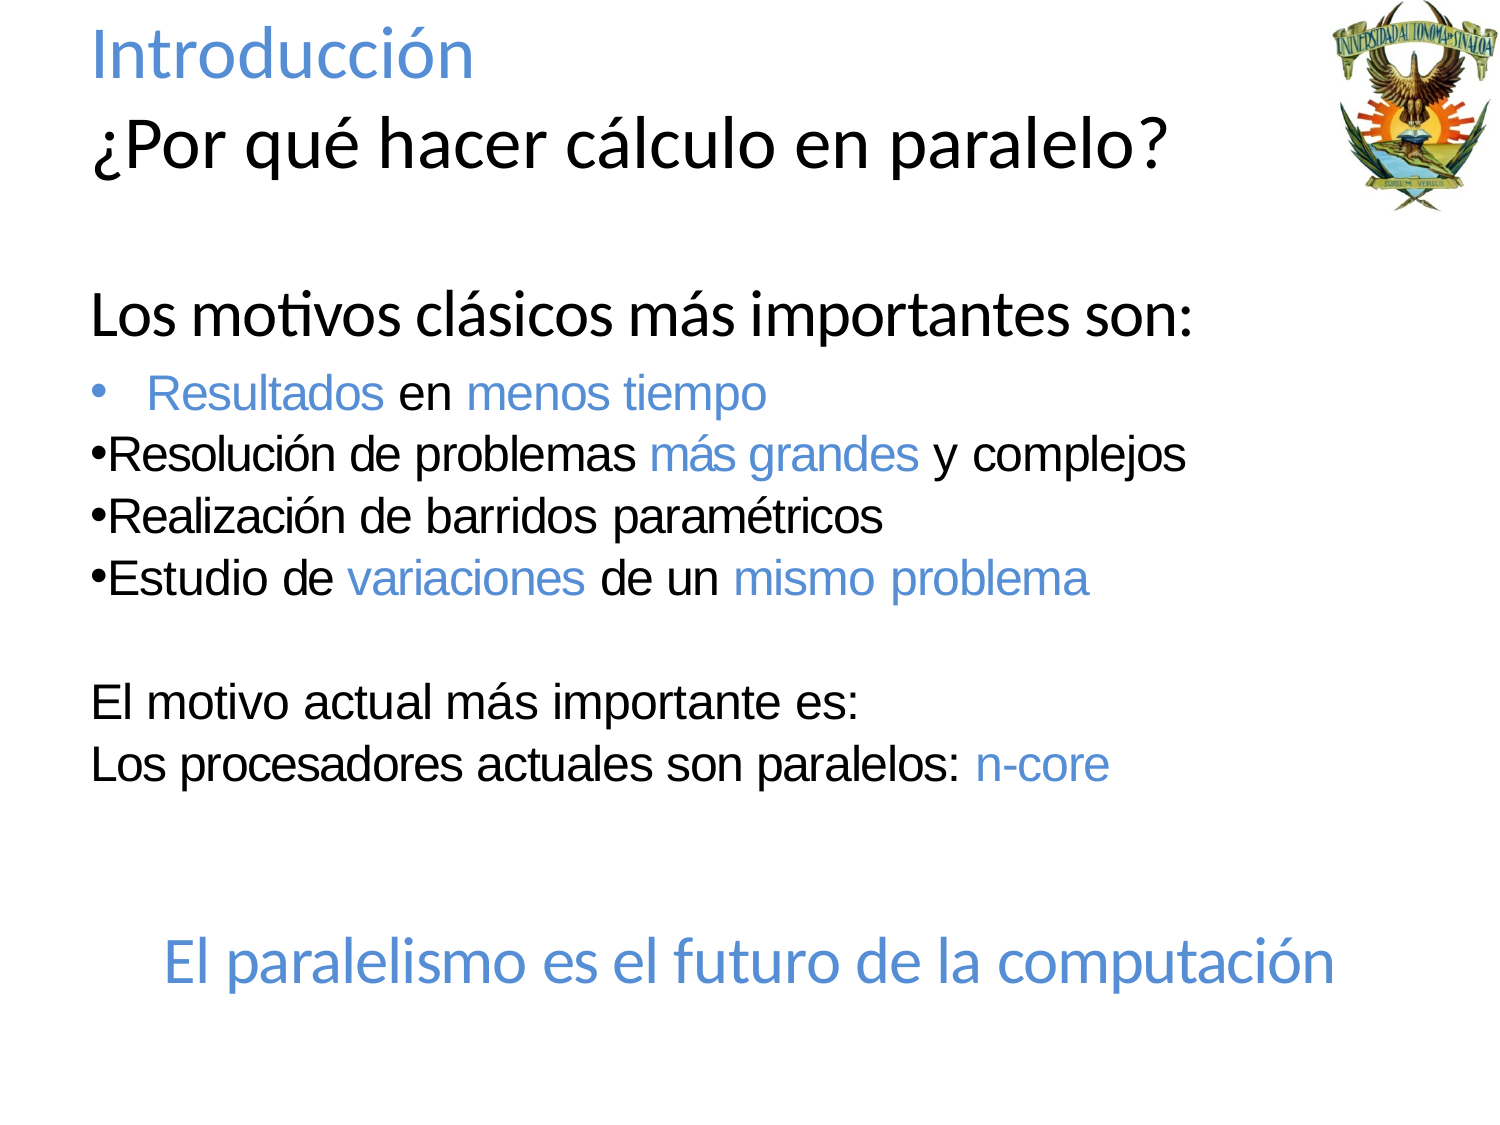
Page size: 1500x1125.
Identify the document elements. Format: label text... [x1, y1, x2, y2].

title Introducción ¿Por qué hacer cálculo en paralelo? [75, 45, 1425, 233]
list Los motivos clásicos más importantes son: Resultados en menos tiempo Resolución de problemas más grandes y complejos Realización de barridos paramétricos Estudio de variaciones de un mismo problema El motivo actual más importante es: Los procesadores actuales son paralelos: n-core El paralelismo es el futuro de la computación [75, 262, 1425, 1005]
picture [1330, 0, 1500, 215]
